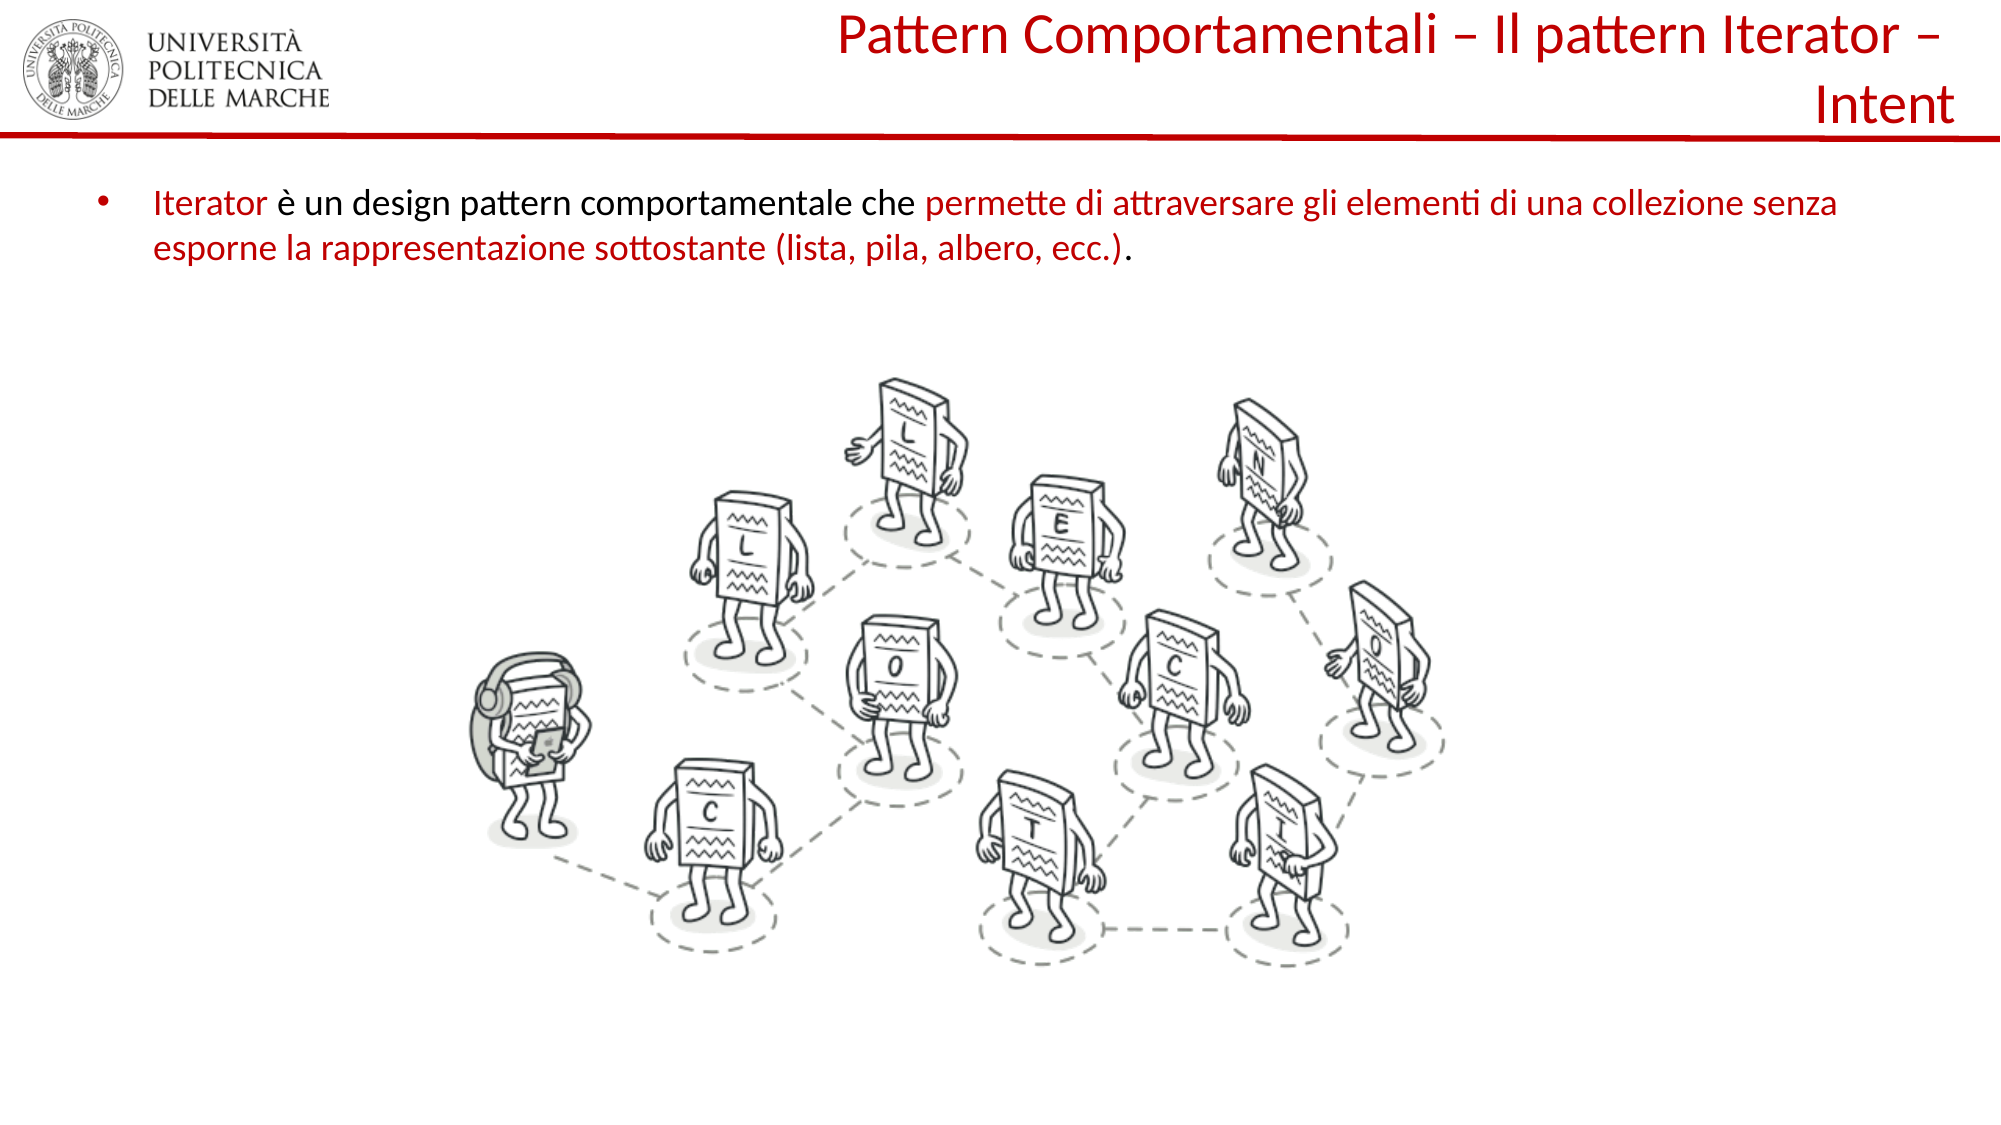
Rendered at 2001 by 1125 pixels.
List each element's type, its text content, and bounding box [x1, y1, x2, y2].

text_box Pattern Comportamentali – Il pattern Iterator – Intent [822, 139, 1972, 143]
picture [455, 362, 1456, 988]
text_box Pattern Comportamentali – Il pattern Iterator – Intent [822, 0, 1972, 135]
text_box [0, 135, 2000, 139]
text_box Iterator è un design pattern comportamentale che permette di attraversare gli elementi di una collezione senza esporne la rappresentazione sottostante (lista, pila, albero, ecc.). [82, 170, 1932, 276]
picture [23, 17, 329, 122]
